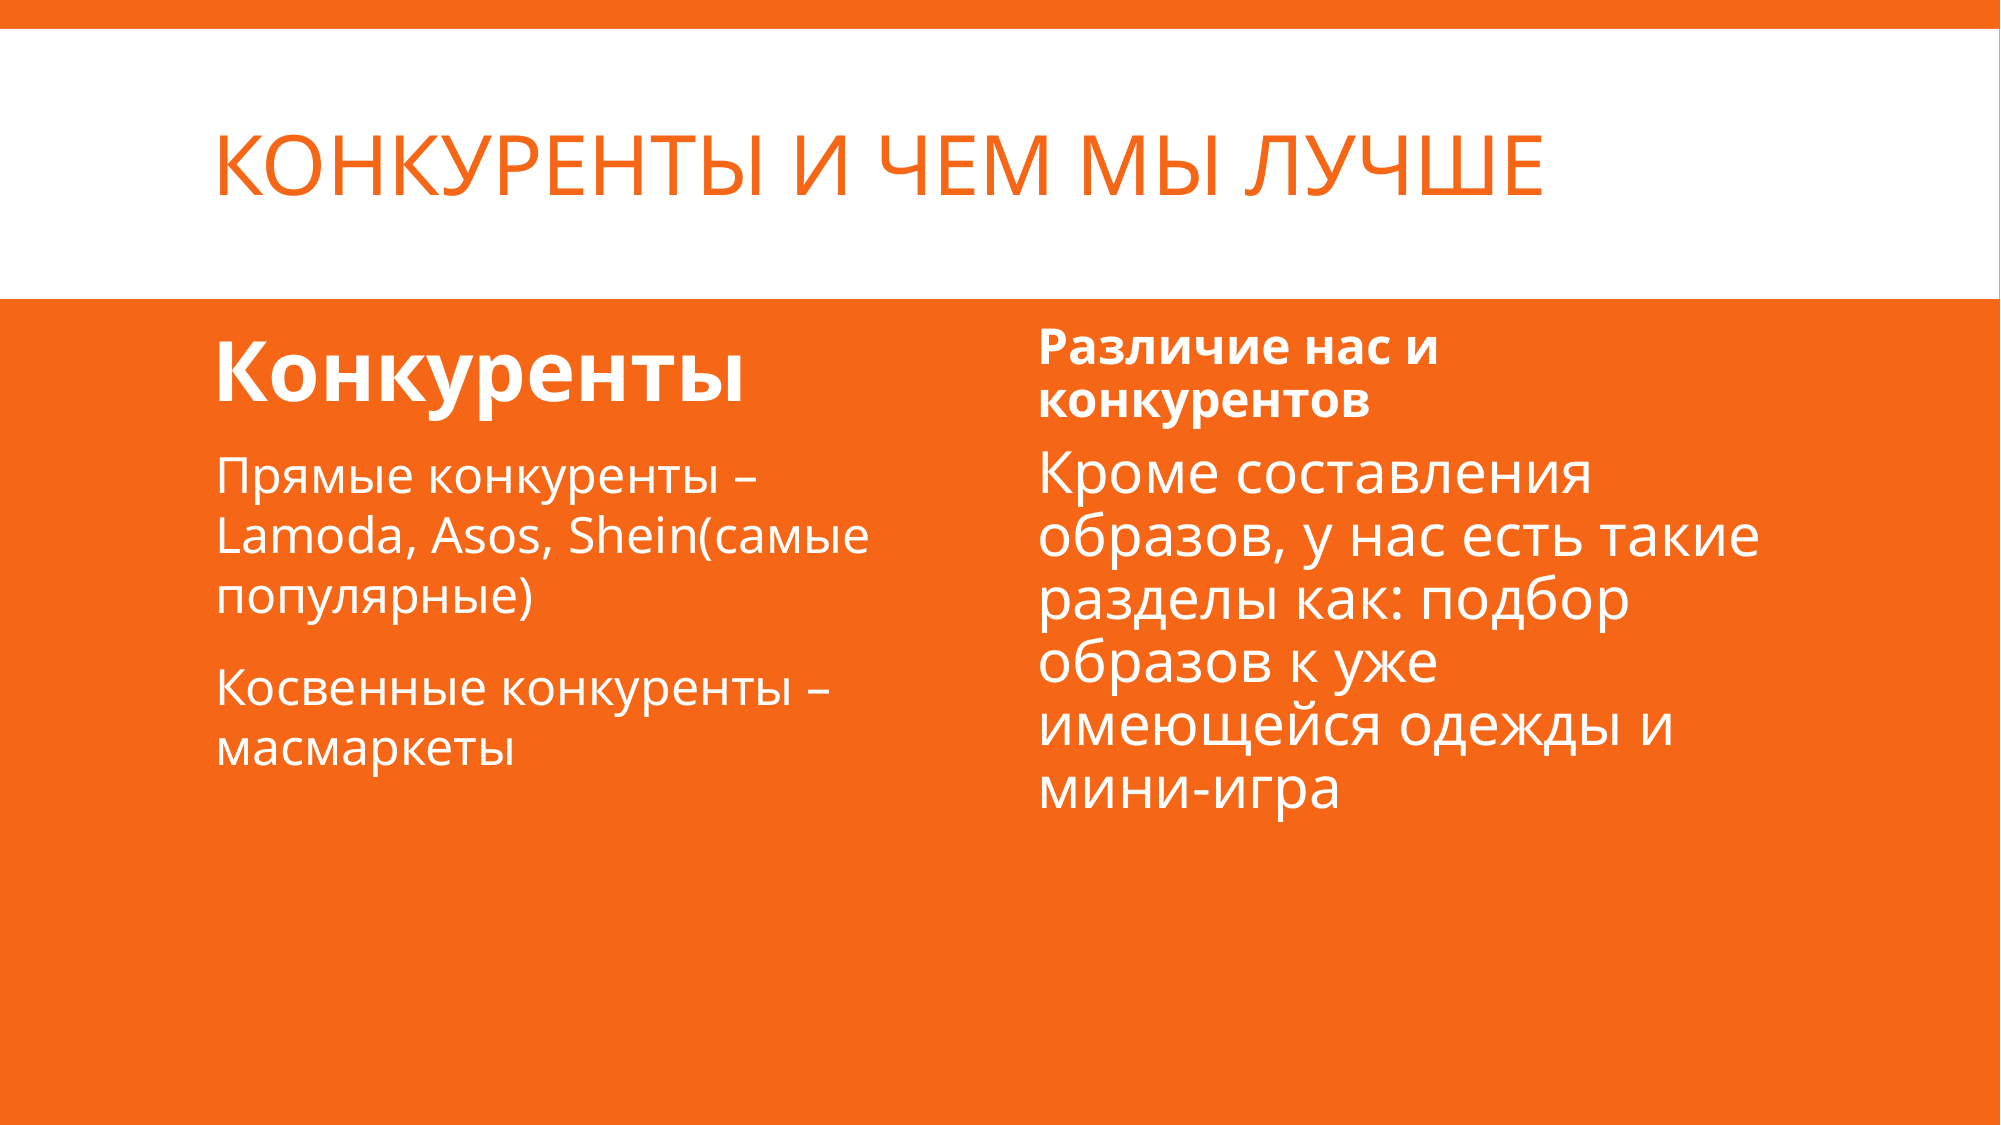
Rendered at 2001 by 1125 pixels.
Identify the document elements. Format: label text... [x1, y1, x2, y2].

list Конкуренты [198, 313, 978, 435]
title Конкуренты и чем мы лучше [197, 46, 1803, 295]
list Кроме составления образов, у нас есть такие разделы как: подбор образов к уже имеющейся одежды и мини-игра [1022, 435, 1803, 1021]
list Прямые конкуренты – Lamoda, Asos, Shein(самые популярные) Косвенные конкуренты – масмаркеты [198, 435, 978, 1021]
list Различие нас и конкурентов [1022, 313, 1803, 435]
